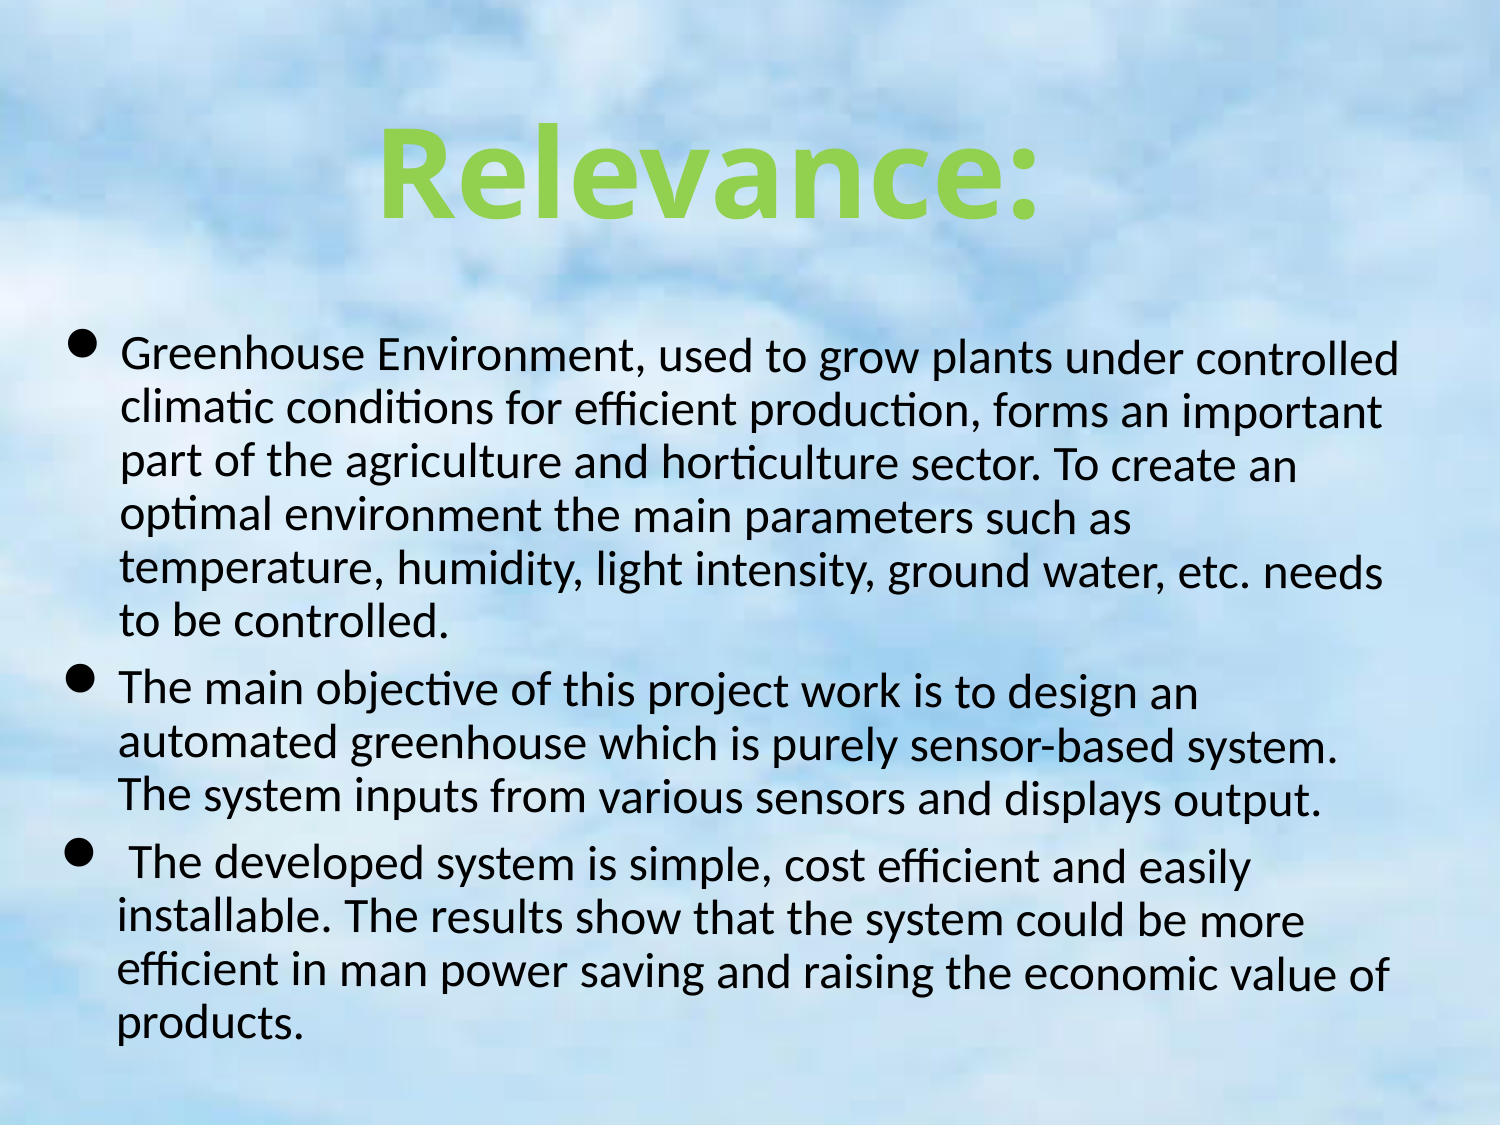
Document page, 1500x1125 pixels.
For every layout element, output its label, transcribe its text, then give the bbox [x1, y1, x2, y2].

picture [0, 0, 1500, 1125]
title Relevance: [145, 43, 1272, 254]
subtitle Greenhouse Environment, used to grow plants under controlled climatic conditions for efficient production, forms an important part of the agriculture and horticulture sector. To create an optimal environment the main parameters such as temperature, humidity, light intensity, ground water, etc. needs to be controlled. The main objective of this project work is to design an automated greenhouse which is purely sensor-based system. The system inputs from various sensors and displays output. The developed system is simple, cost efficient and easily installable. The results show that the system could be more efficient in man power saving and raising the economic value of products. [44, 259, 1419, 1071]
